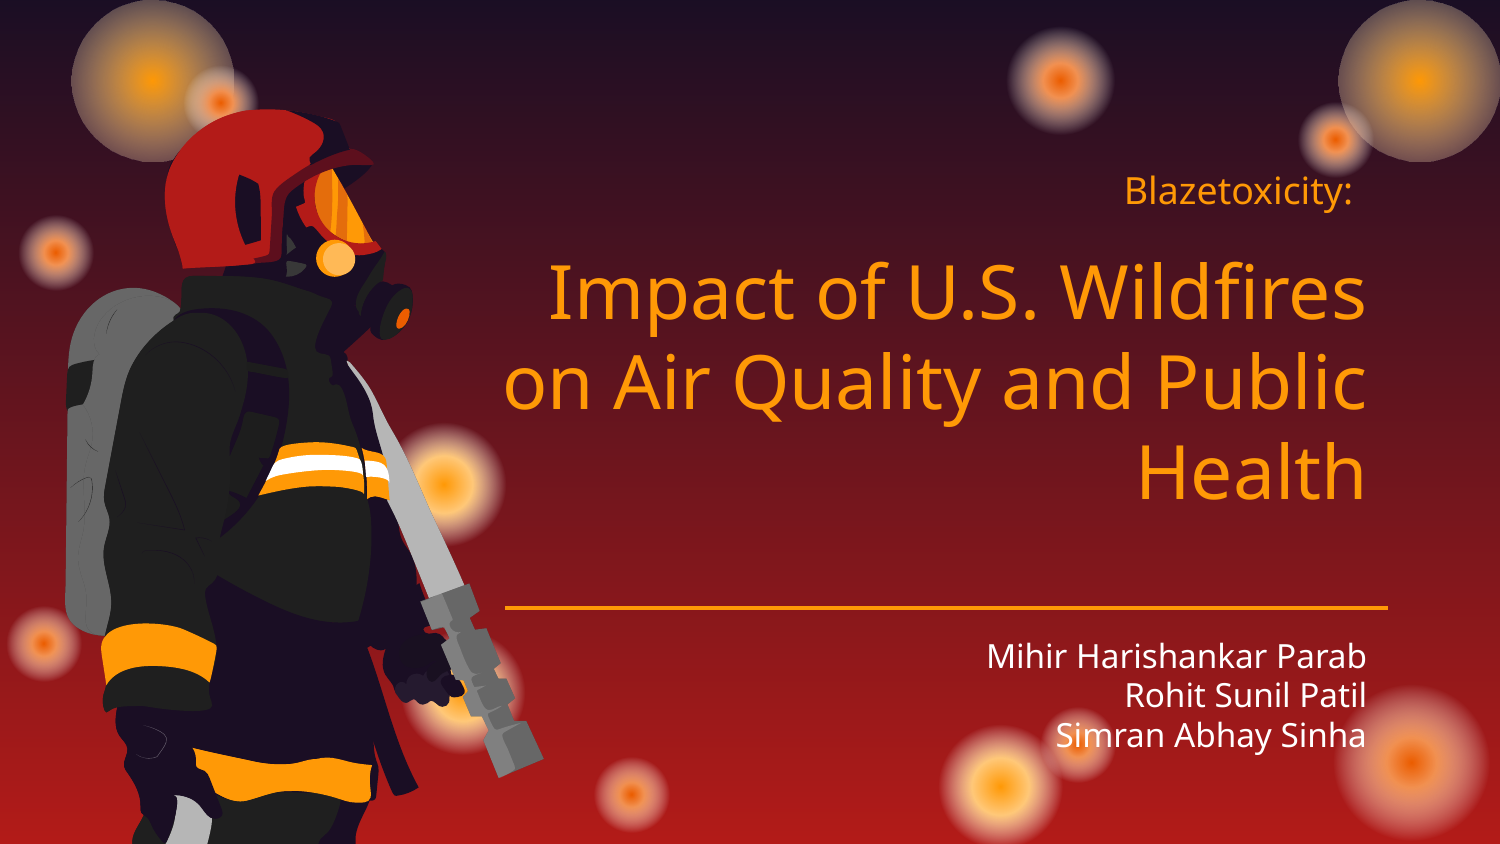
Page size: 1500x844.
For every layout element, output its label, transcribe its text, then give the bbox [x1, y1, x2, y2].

title Blazetoxicity: [548, 151, 1379, 229]
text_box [60, 108, 545, 844]
title Impact of U.S. Wildfires on Air Quality and Public Health [548, 229, 1383, 541]
subtitle Mihir Harishankar Parab Rohit Sunil Patil Simran Abhay Sinha [667, 742, 1383, 810]
